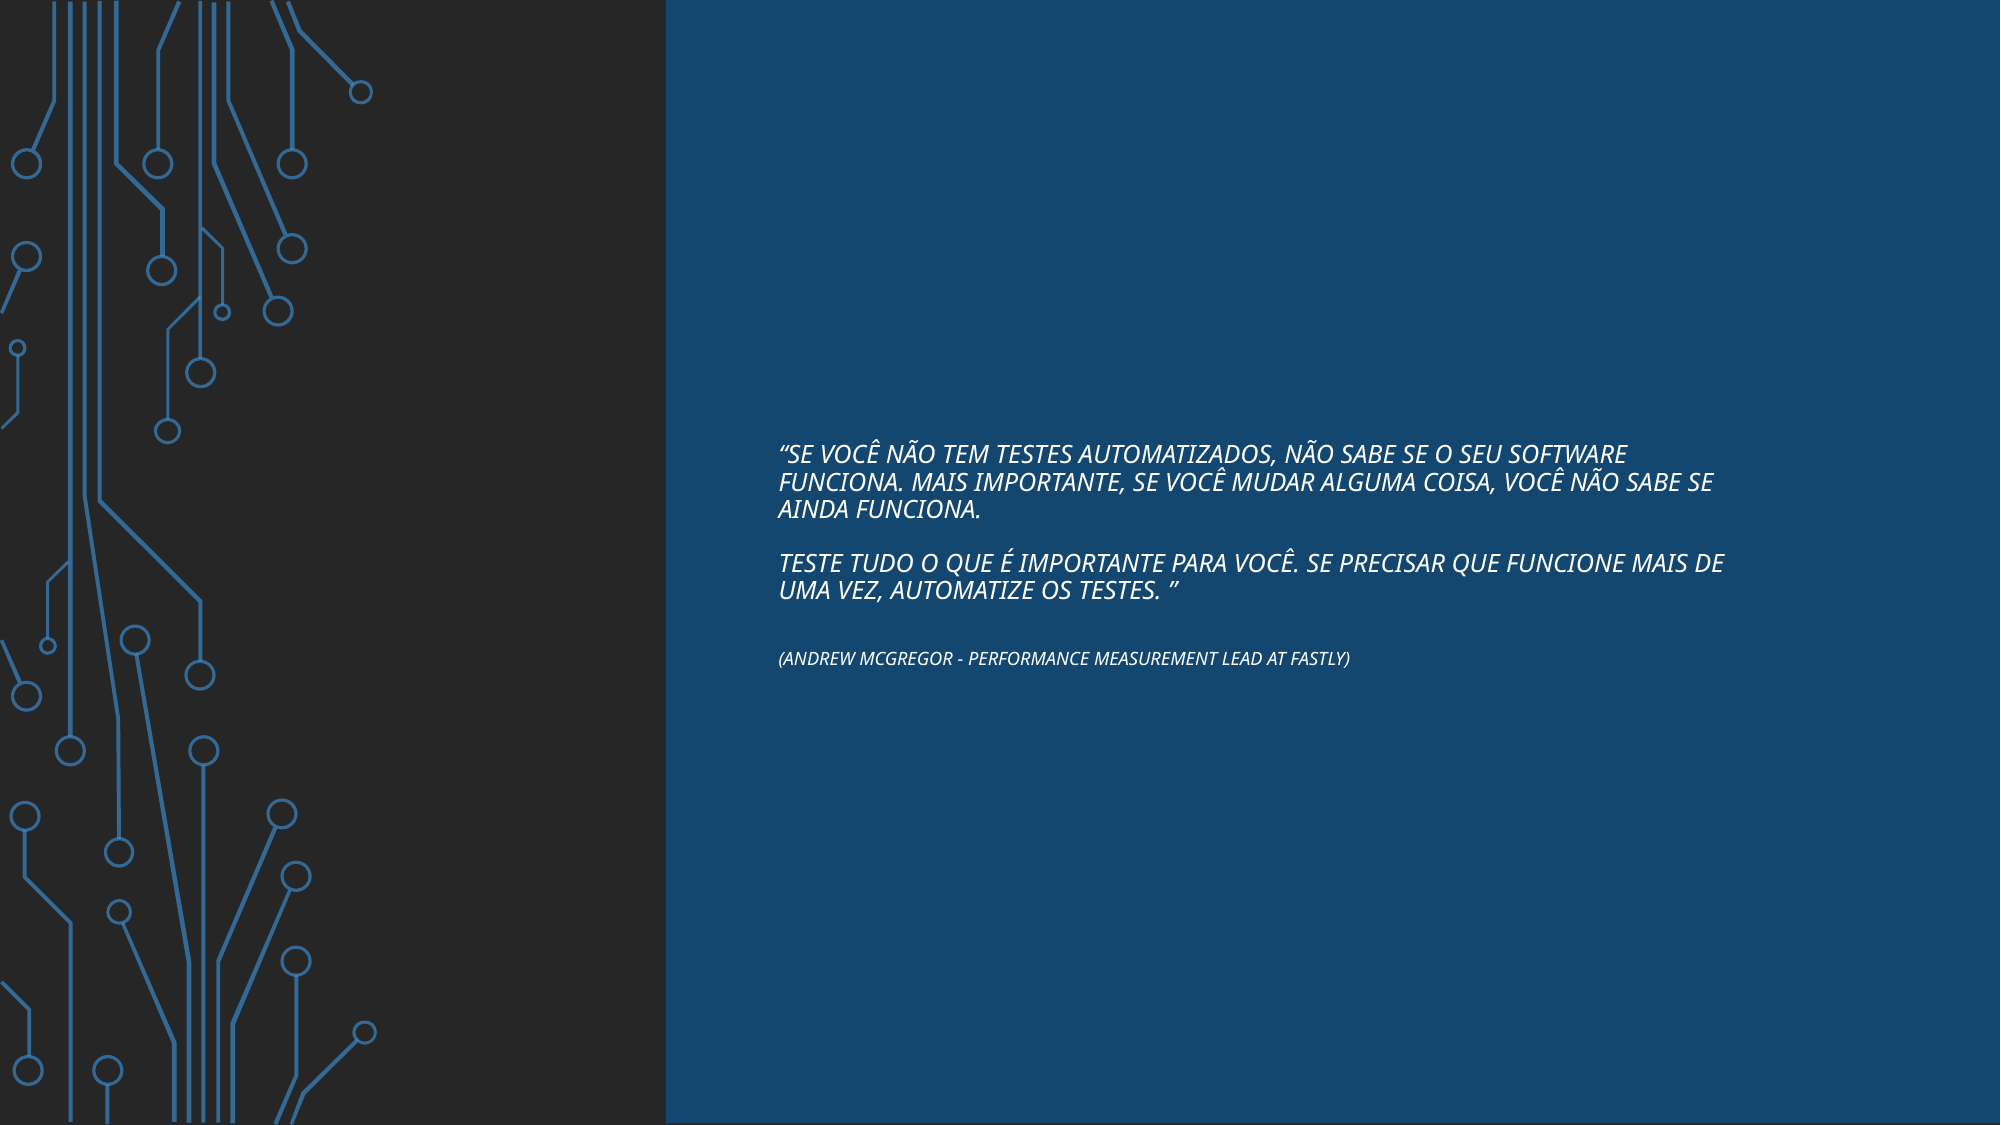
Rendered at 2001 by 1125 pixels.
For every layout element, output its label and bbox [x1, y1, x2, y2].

text_box [0, 0, 379, 1125]
picture [379, 0, 2000, 1125]
